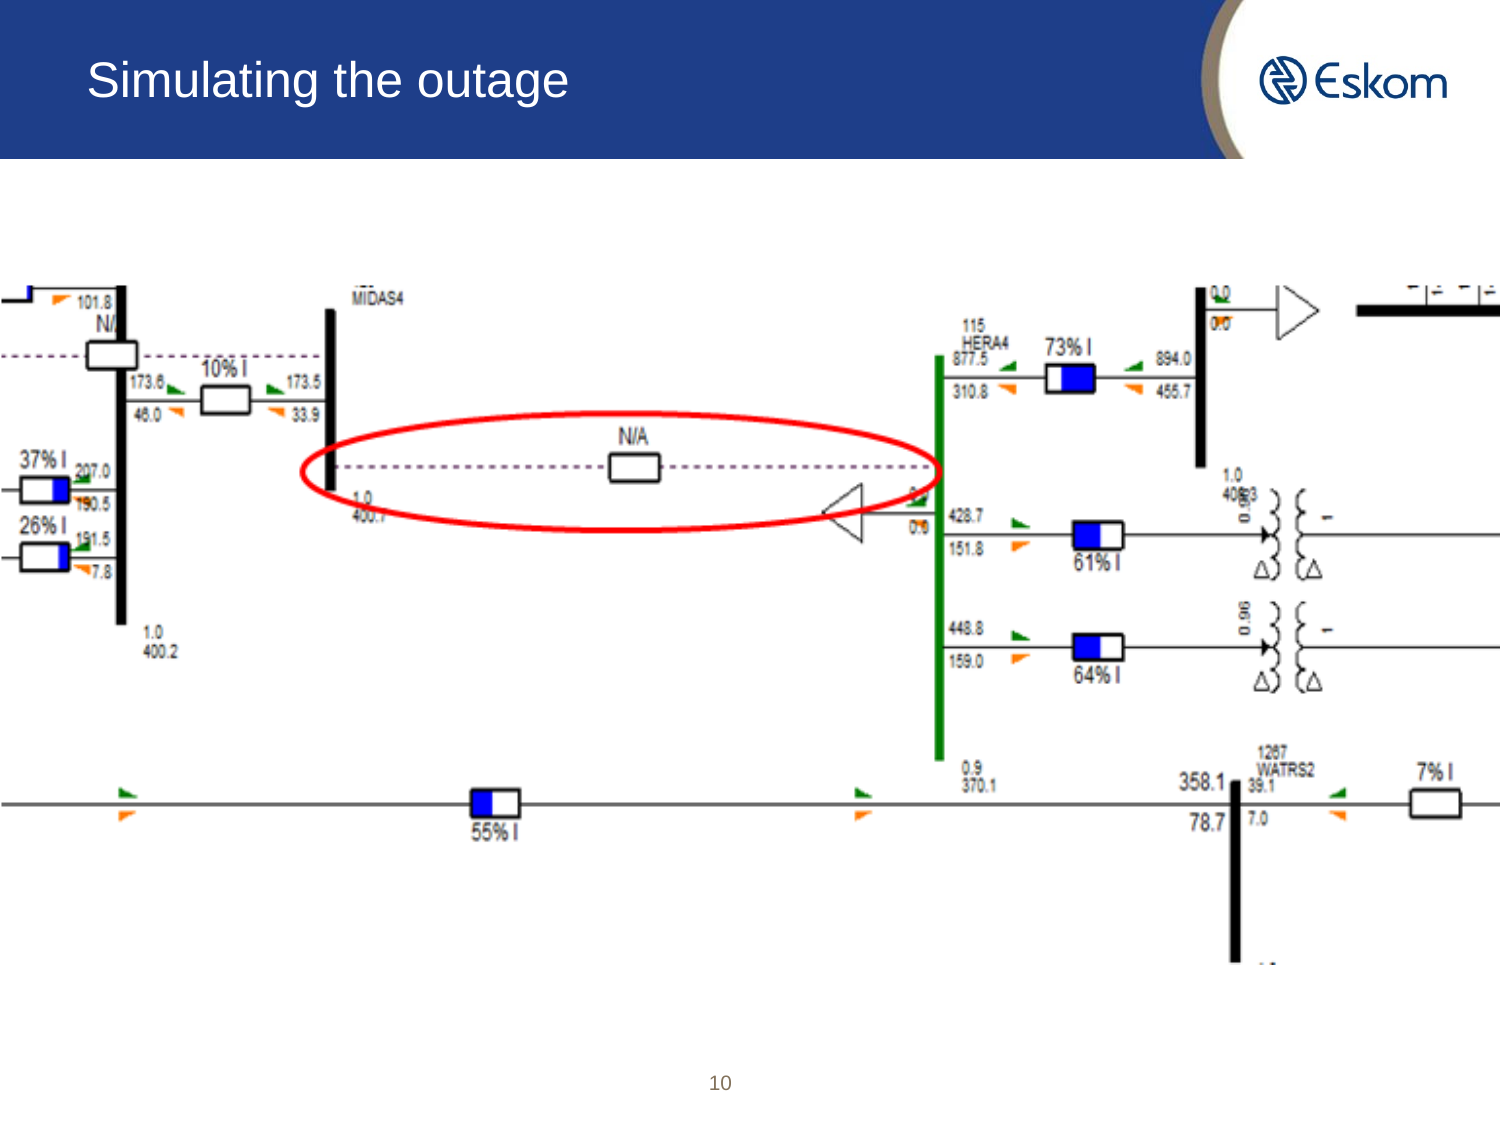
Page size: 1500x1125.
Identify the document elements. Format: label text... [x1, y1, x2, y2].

slide_number 10 [643, 1058, 798, 1103]
title Simulating the outage [71, 27, 1142, 137]
picture [0, 243, 1500, 965]
picture [1257, 55, 1450, 105]
picture [0, 0, 1246, 159]
